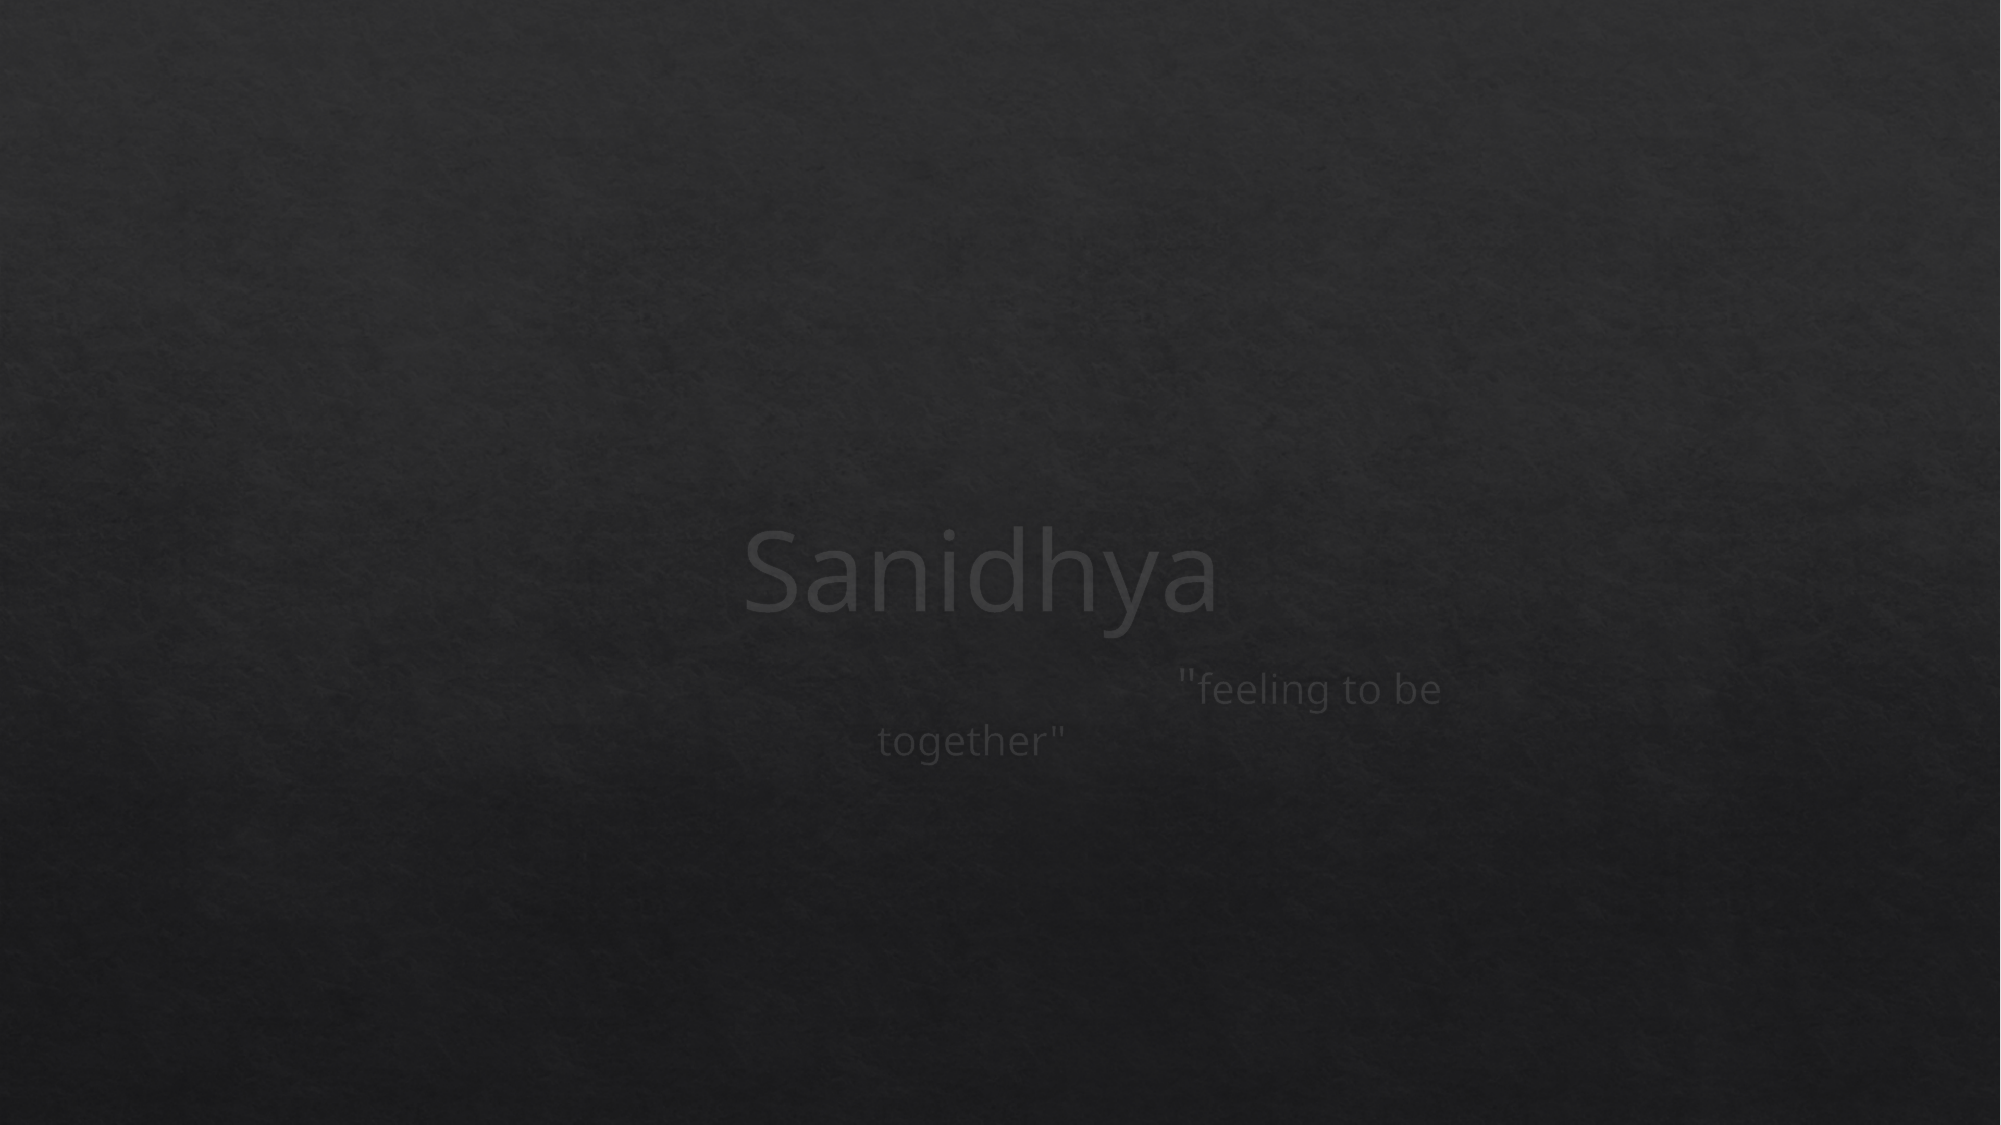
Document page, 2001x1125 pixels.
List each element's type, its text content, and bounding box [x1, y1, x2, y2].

list "feeling to be together" [855, 646, 1475, 747]
title Sanidhya [725, 487, 1872, 647]
